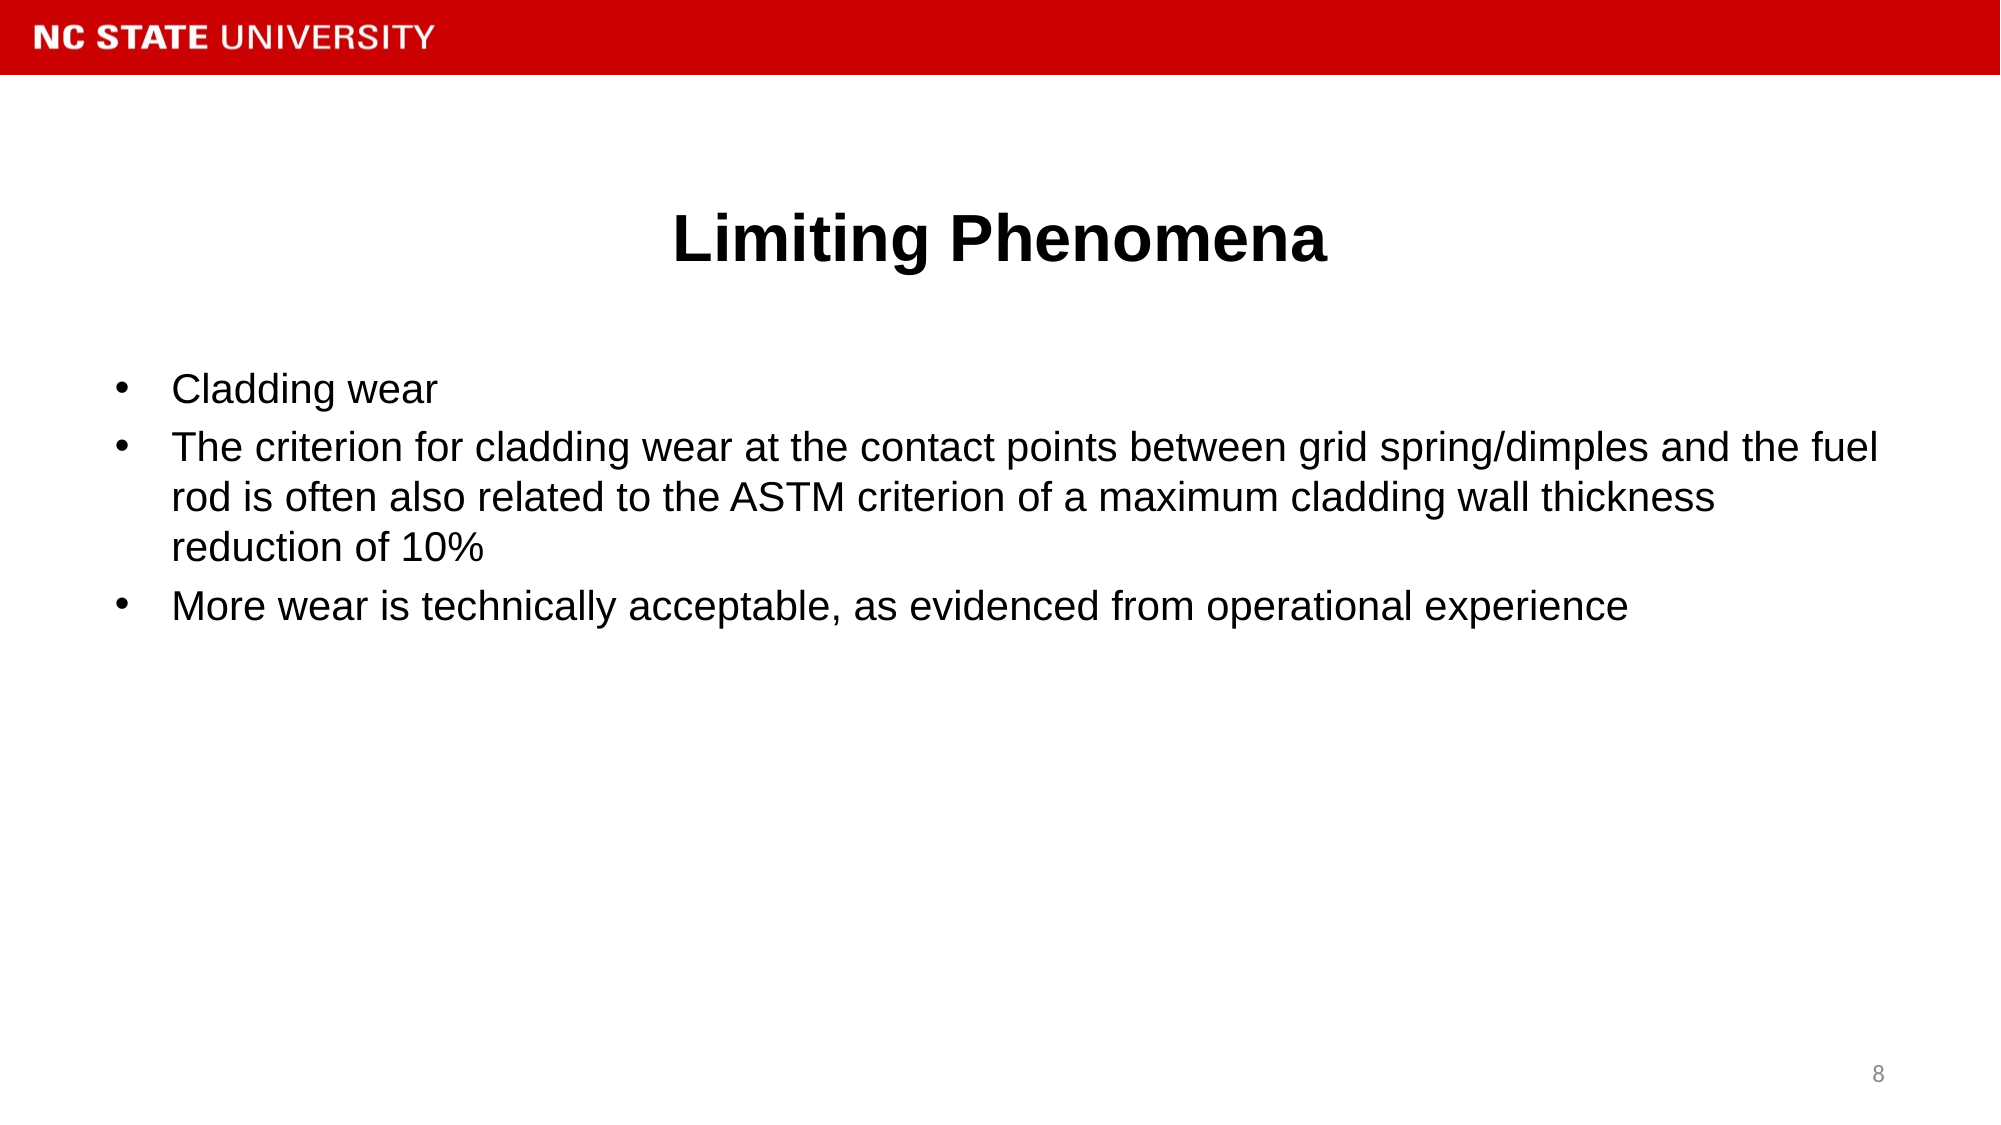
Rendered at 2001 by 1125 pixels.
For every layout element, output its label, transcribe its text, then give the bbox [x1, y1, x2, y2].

picture [0, 0, 2000, 75]
title Limiting Phenomena [99, 147, 1900, 323]
list Cladding wear The criterion for cladding wear at the contact points between grid spring/dimples and the fuel rod is often also related to the ASTM criterion of a maximum cladding wall thickness reduction of 10% More wear is technically acceptable, as evidenced from operational experience [99, 354, 1900, 1005]
slide_number 8 [1433, 1042, 1900, 1103]
